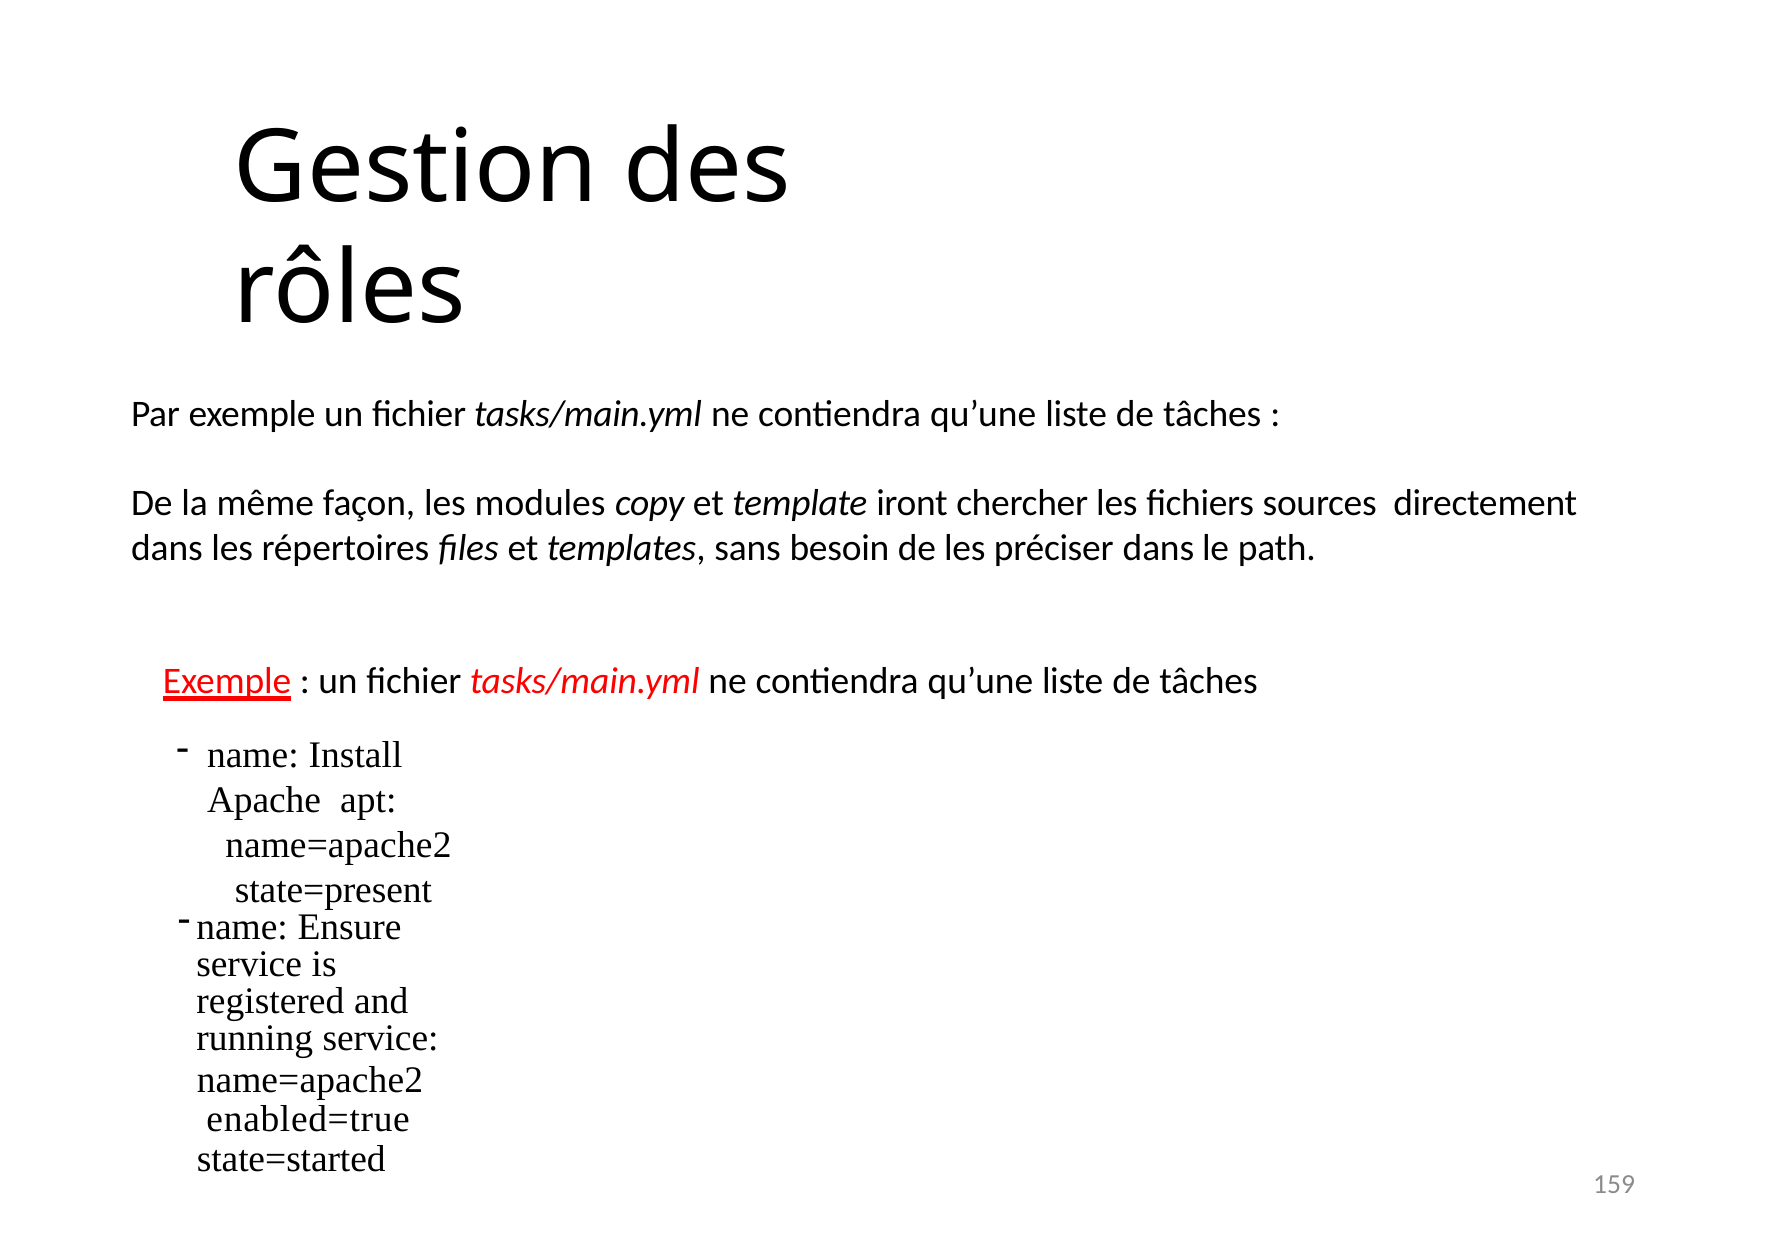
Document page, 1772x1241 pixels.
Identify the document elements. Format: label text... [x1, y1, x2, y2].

title Gestion des rôles [231, 98, 969, 343]
text_box Par exemple un fichier tasks/main.yml ne contiendra qu’une liste de tâches : De la même façon, les modules copy et template iront chercher les fichiers sources directement dans les répertoires files et templates, sans besoin de les préciser dans le path. Exemple : un fichier tasks/main.yml ne contiendra qu’une liste de tâches name: Install Apache apt: name=apache2 state=present name: Ensure service is registered and running service: name=apache2 enabled=true state=started [129, 386, 1587, 1179]
slide_number 159 [1251, 1149, 1651, 1216]
